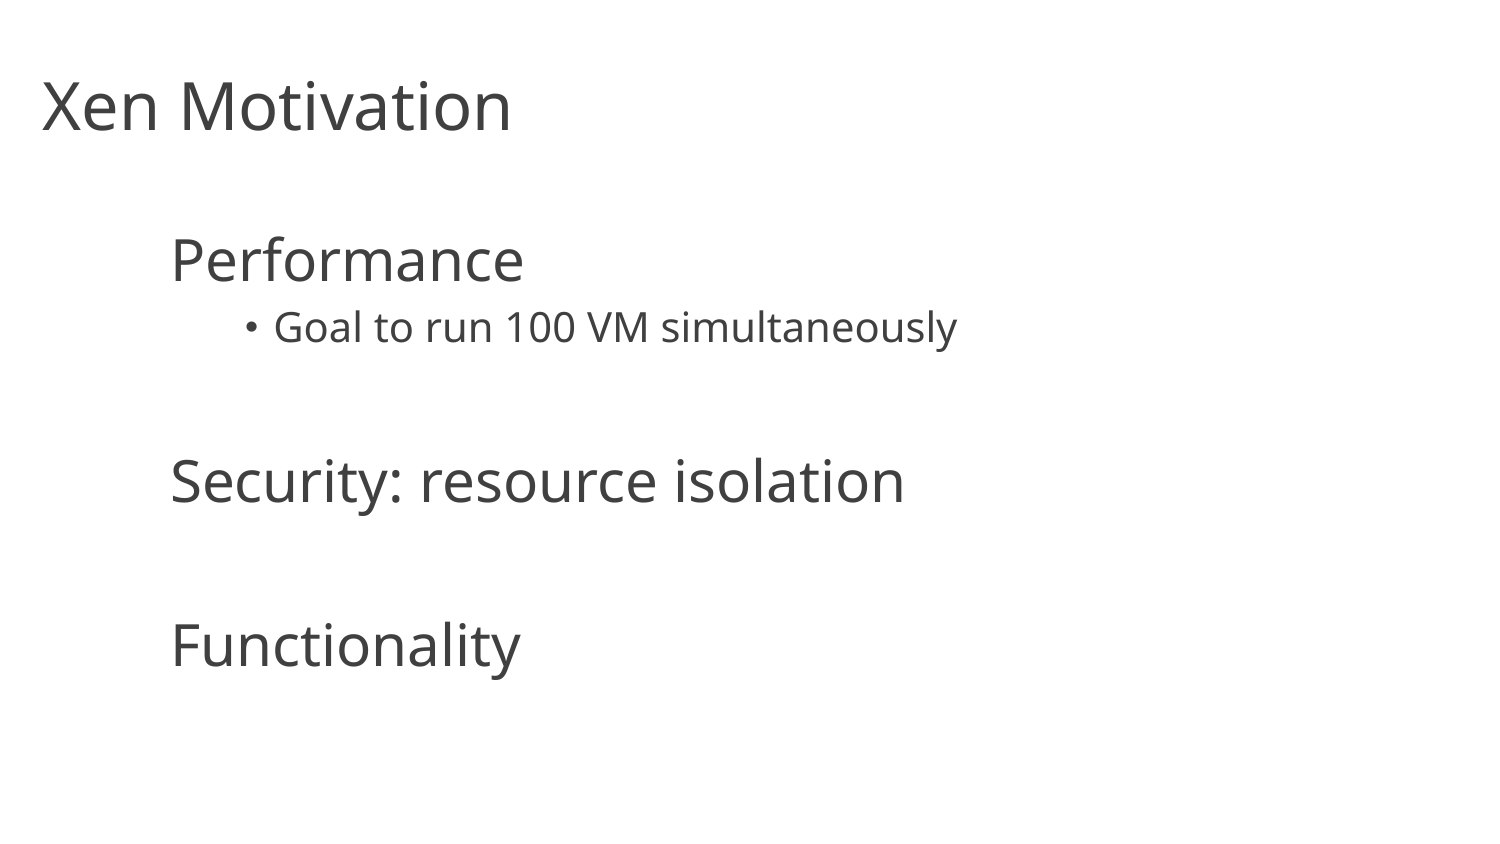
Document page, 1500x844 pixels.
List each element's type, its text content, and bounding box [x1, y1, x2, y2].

list Performance Goal to run 100 VM simultaneously Security: resource isolation Functionality [155, 215, 1332, 773]
title Xen Motivation [27, 33, 1480, 175]
